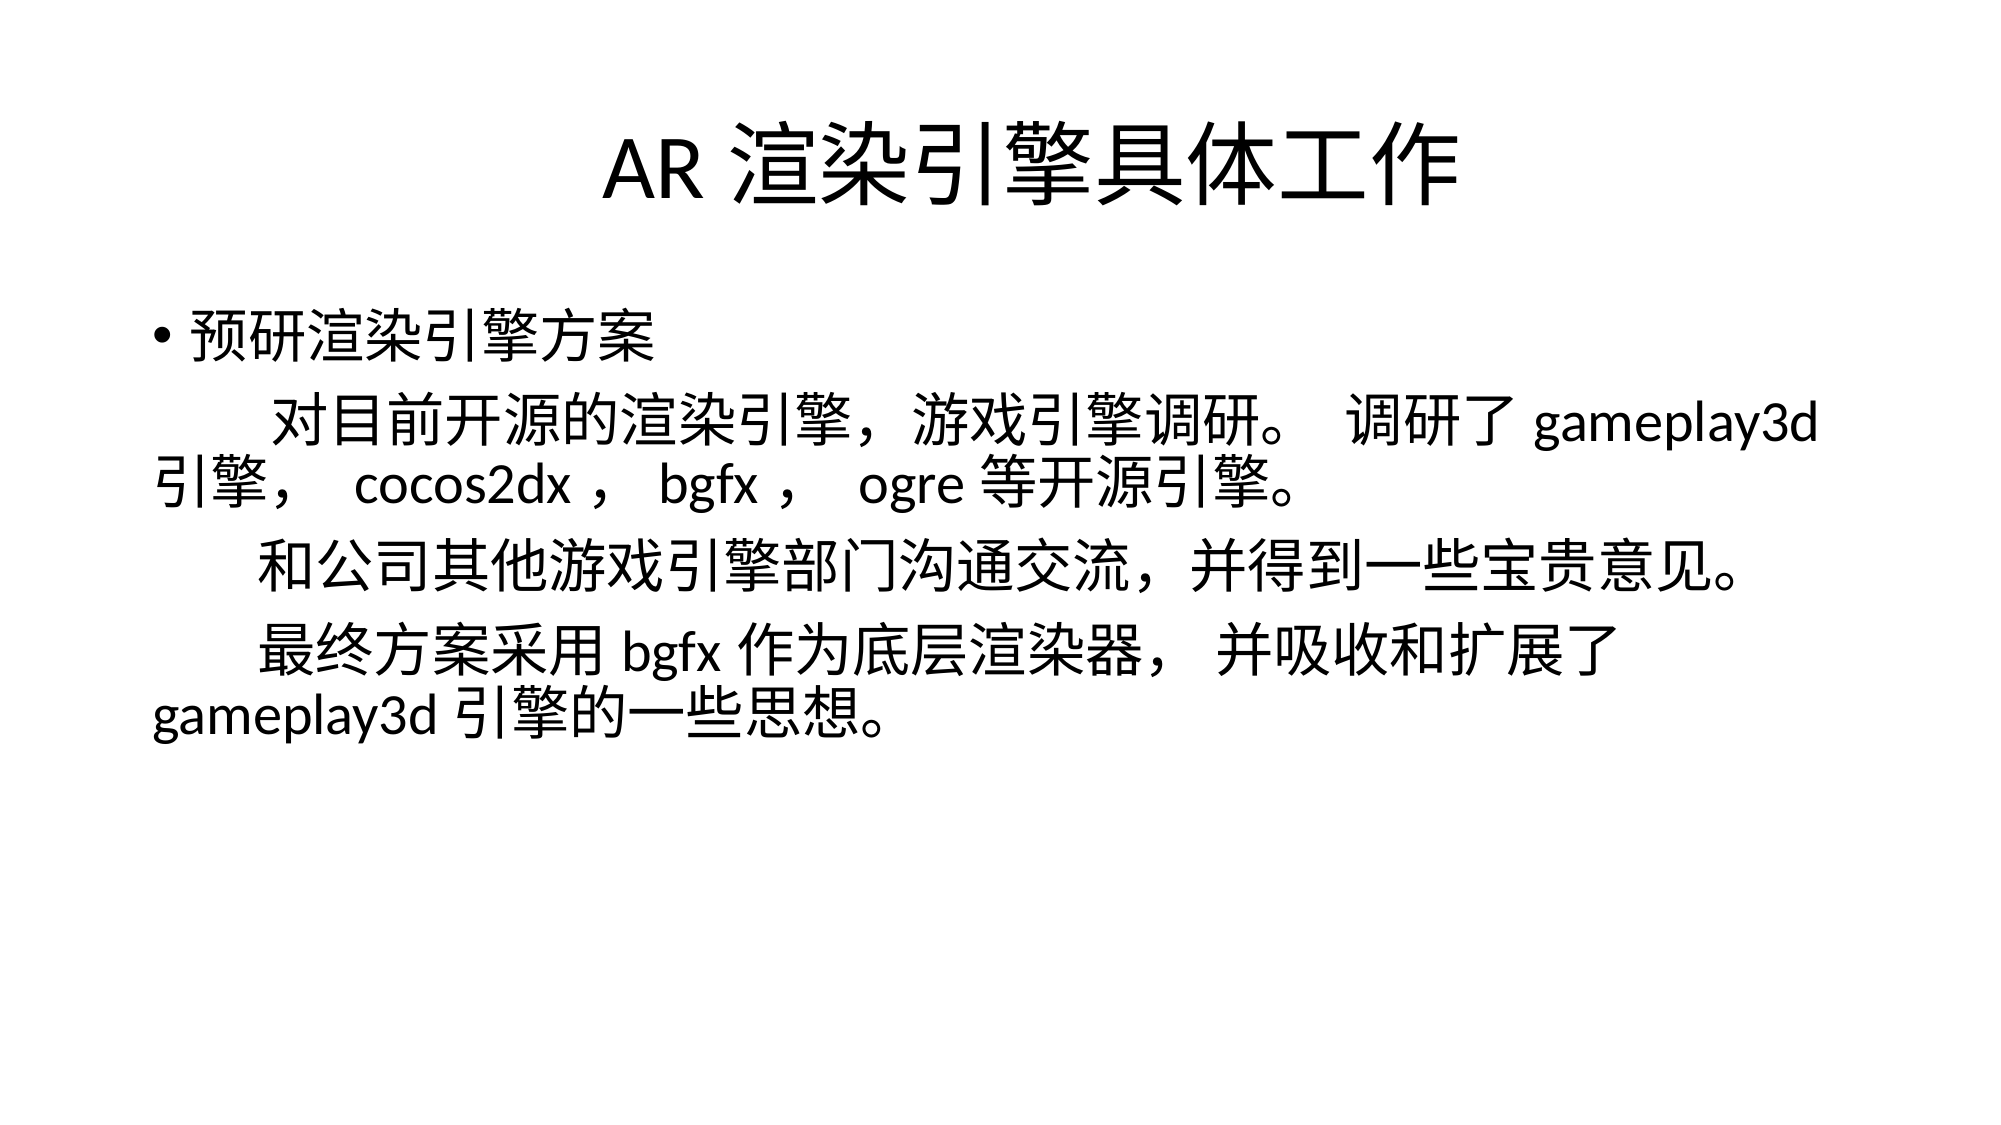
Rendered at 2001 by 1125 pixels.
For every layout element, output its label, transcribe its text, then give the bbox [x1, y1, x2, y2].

list 预研渲染引擎方案 对目前开源的渲染引擎，游戏引擎调研。 调研了gameplay3d引擎， cocos2dx，bgfx， ogre等开源引擎。 和公司其他游戏引擎部门沟通交流，并得到一些宝贵意见。 最终方案采用bgfx作为底层渲染器， 并吸收和扩展了gameplay3d引擎的一些思想。 [137, 299, 1886, 1014]
title AR渲染引擎具体工作 [137, 59, 1863, 278]
